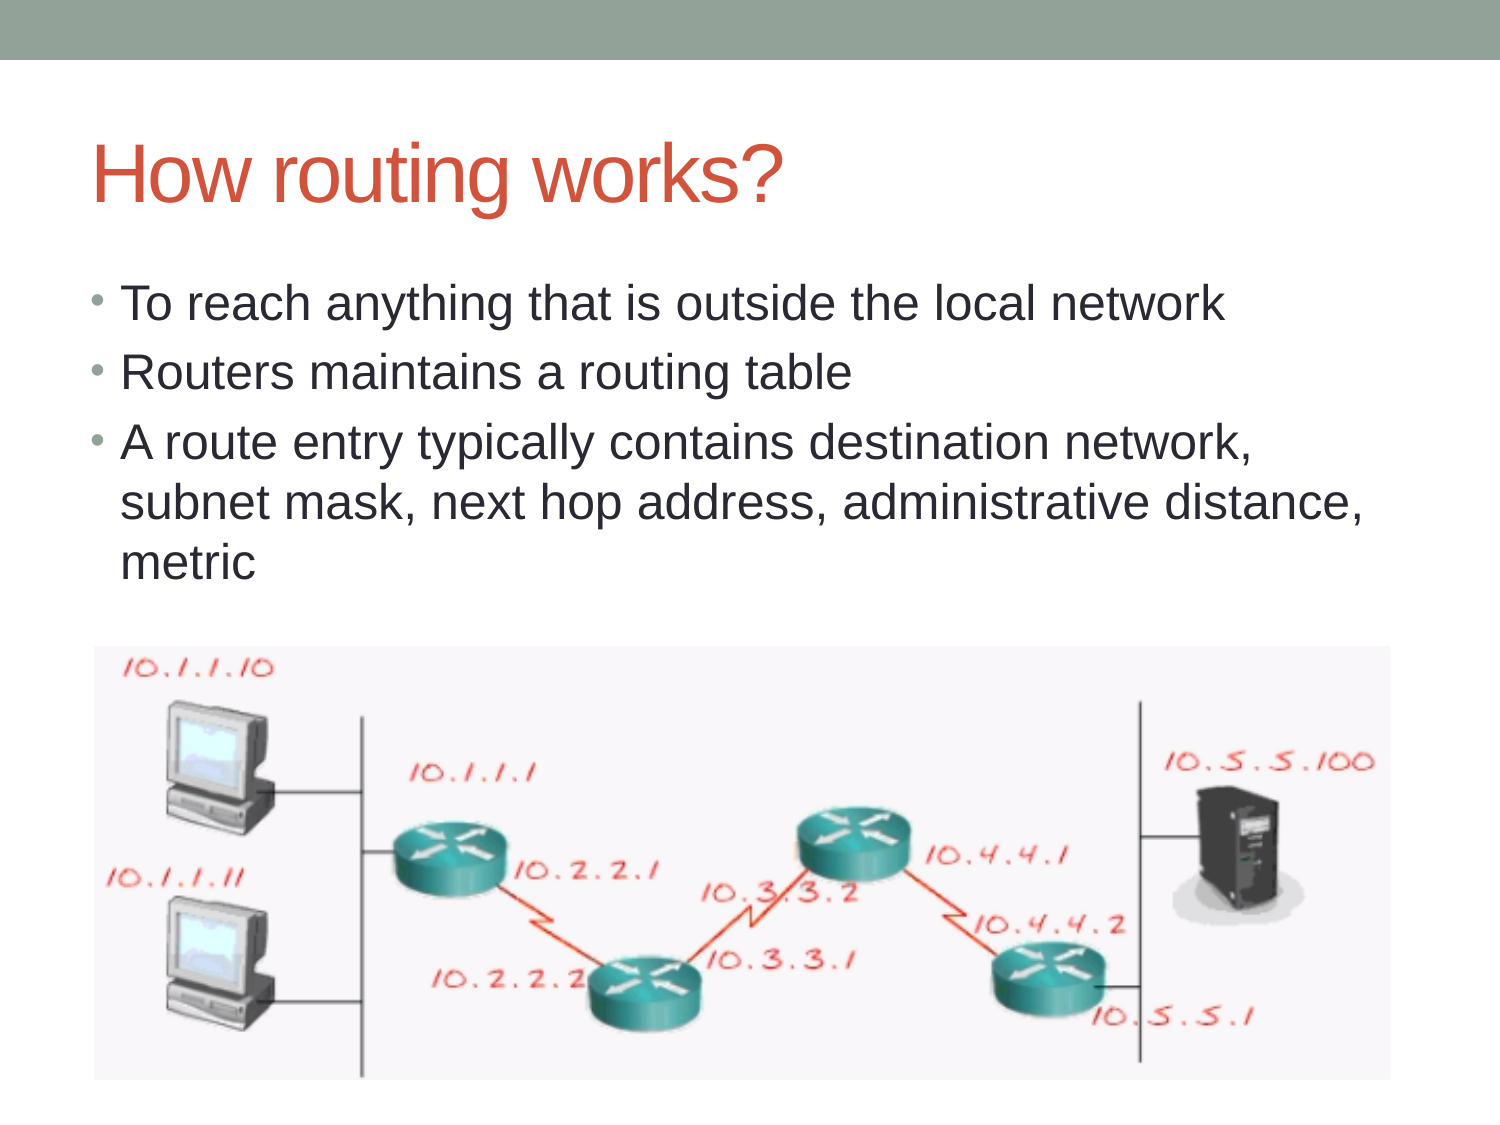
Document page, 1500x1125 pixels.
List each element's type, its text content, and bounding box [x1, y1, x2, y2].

picture [93, 646, 1391, 1081]
title How routing works? [75, 87, 1425, 250]
list To reach anything that is outside the local network Routers maintains a routing table A route entry typically contains destination network, subnet mask, next hop address, administrative distance, metric [75, 262, 1425, 616]
